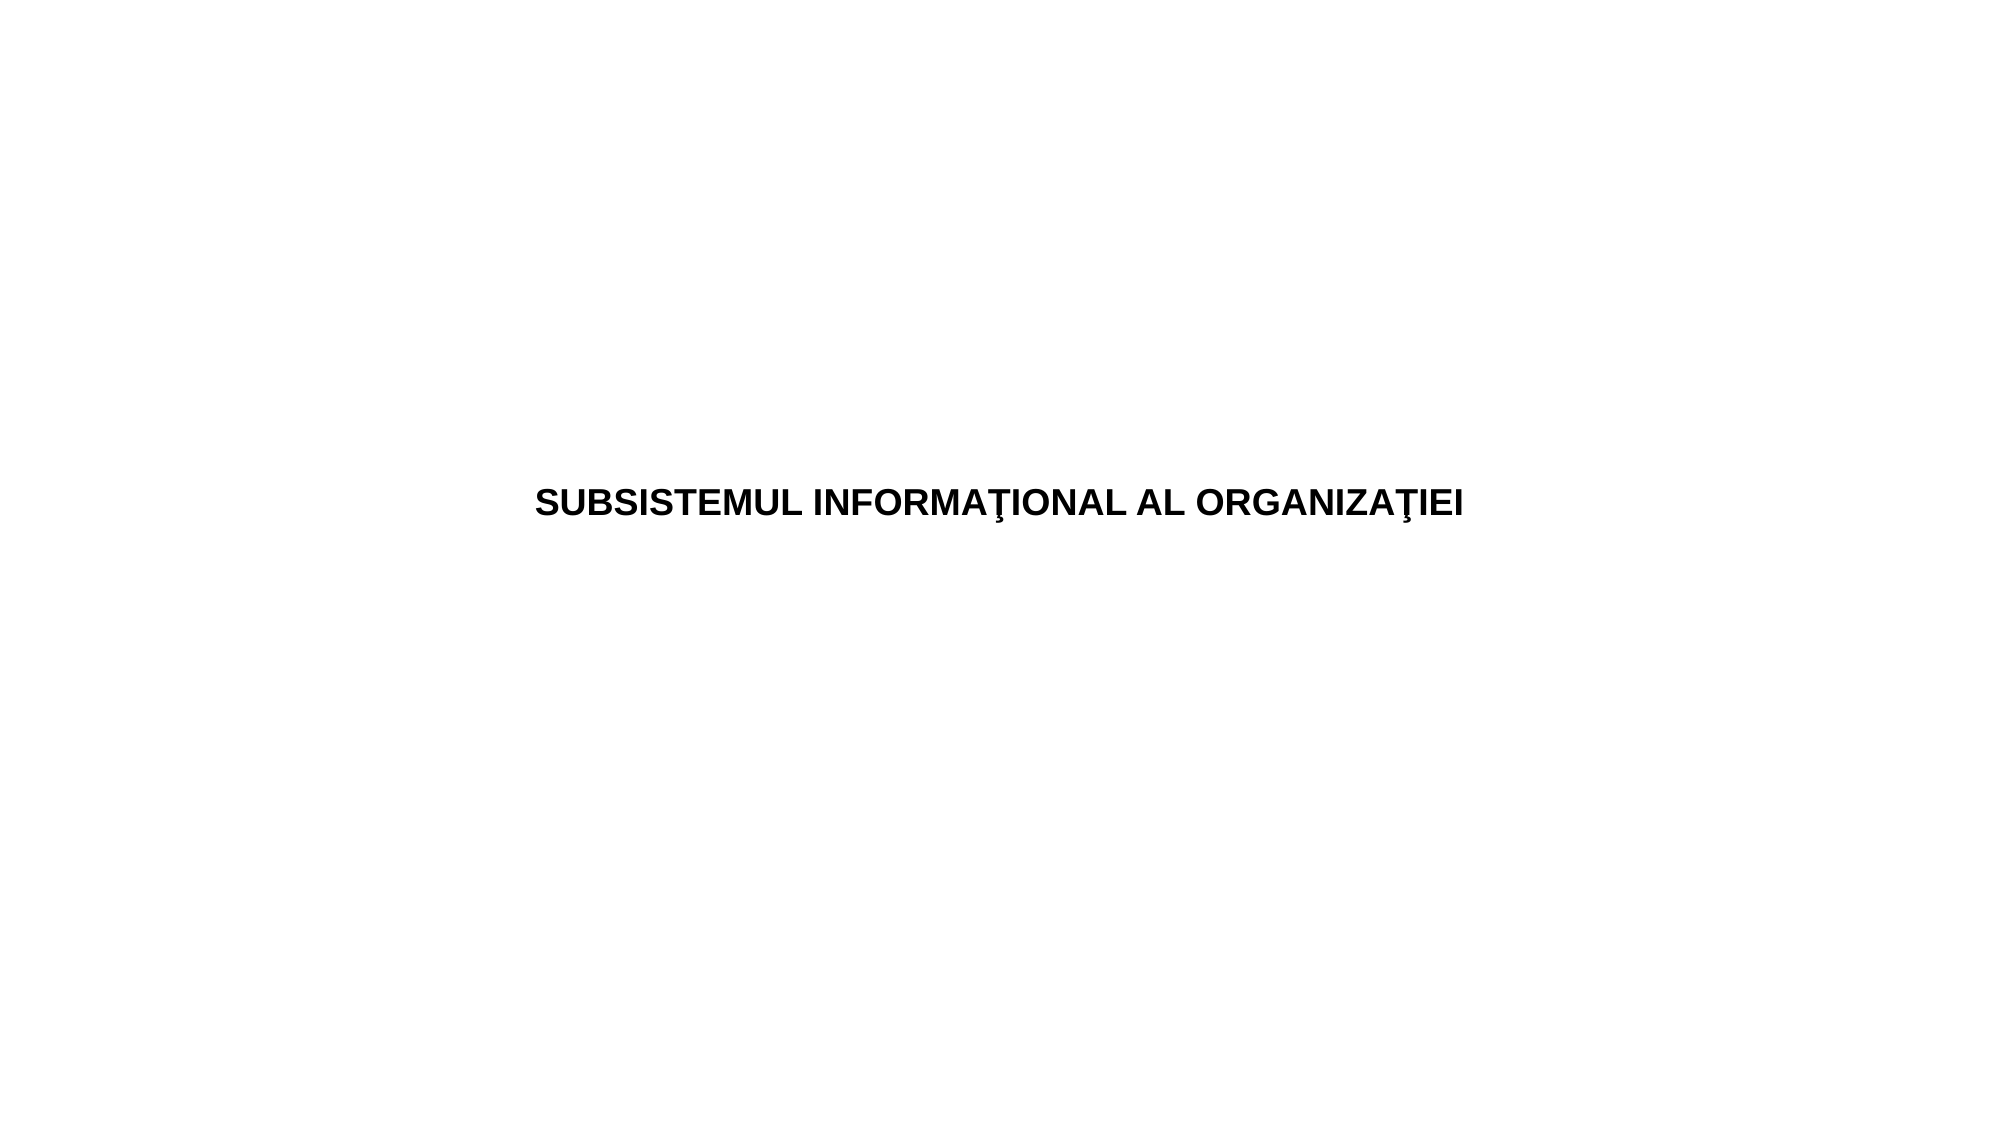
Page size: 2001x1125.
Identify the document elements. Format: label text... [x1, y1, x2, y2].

title SUBSISTEMUL INFORMAŢIONAL AL ORGANIZAŢIEI [249, 184, 1750, 576]
